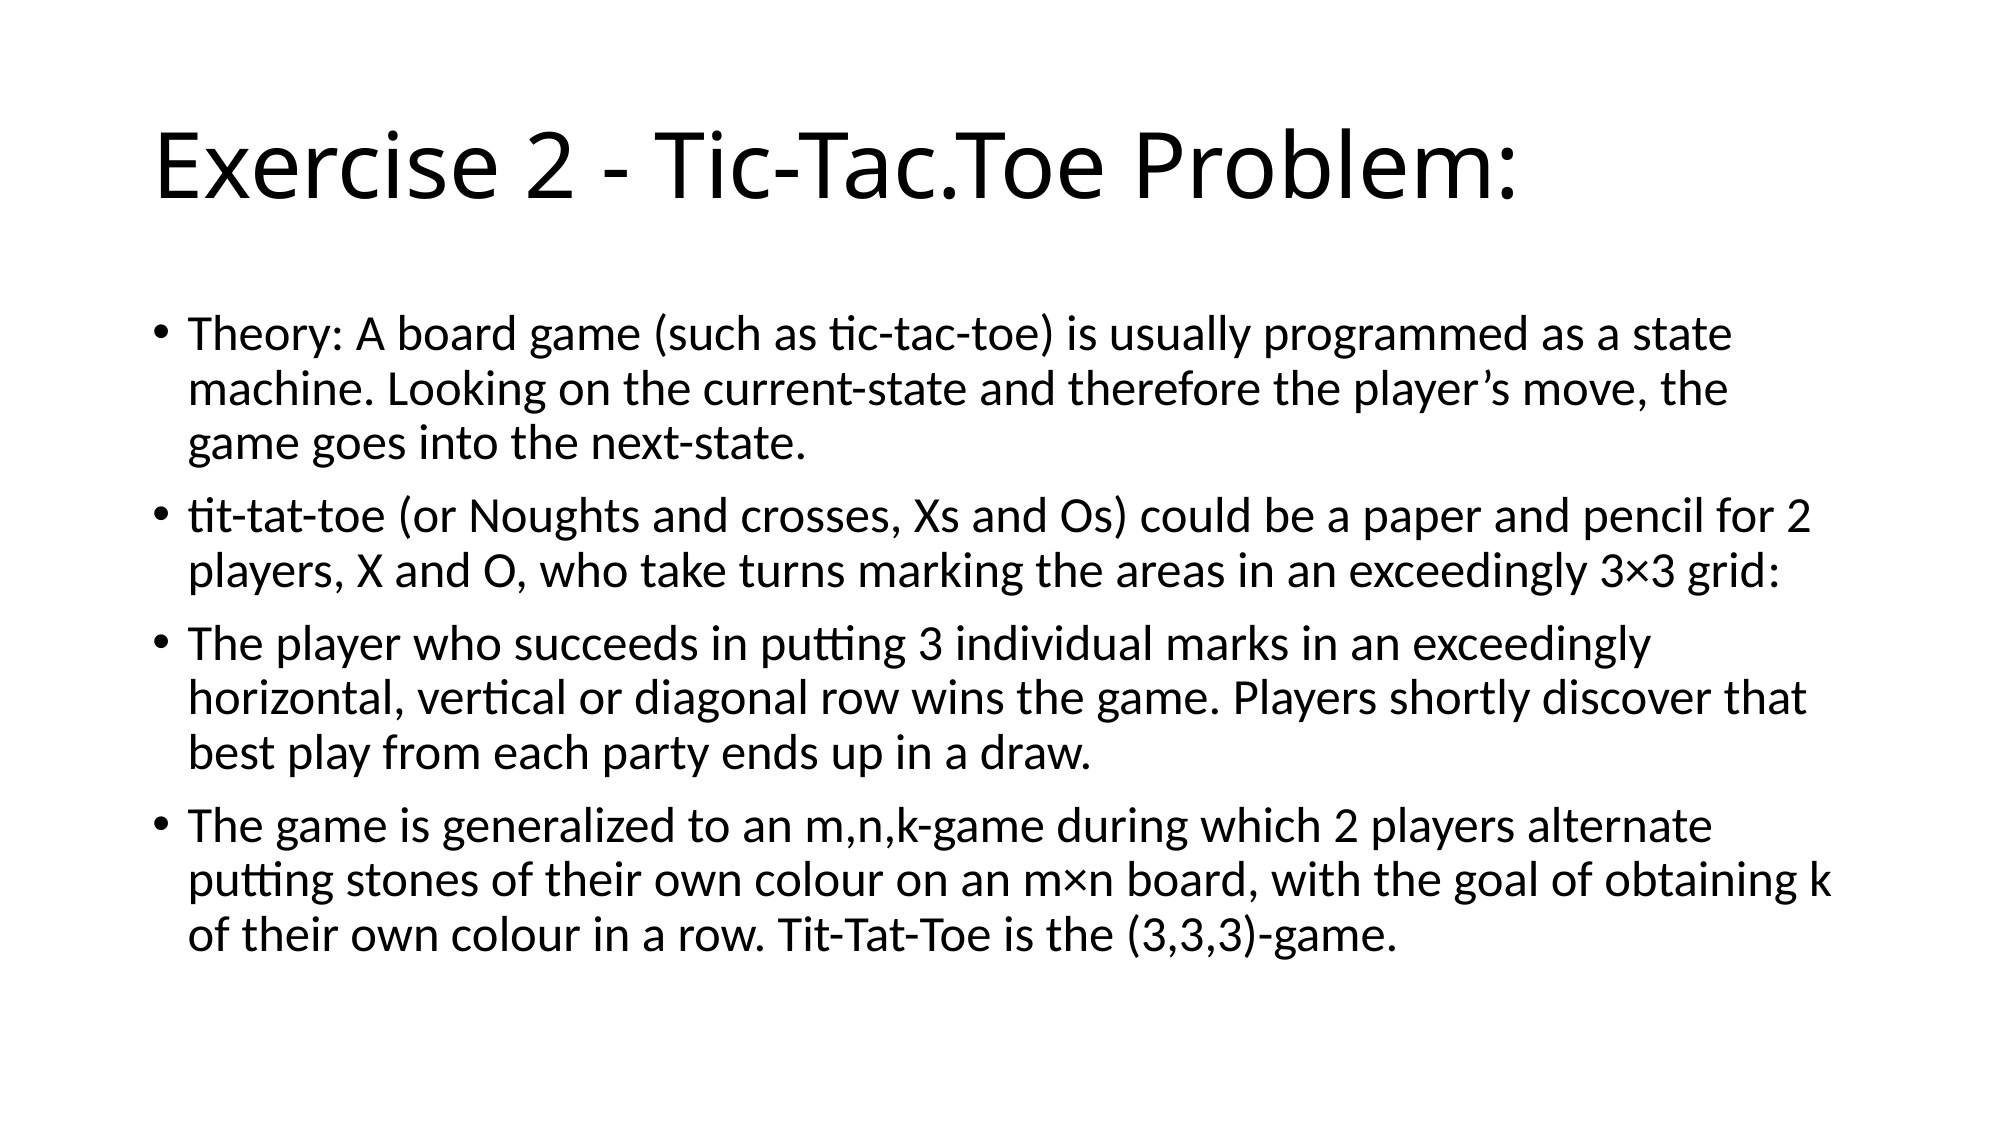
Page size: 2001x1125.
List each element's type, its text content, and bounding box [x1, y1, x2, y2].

list Theory: A board game (such as tic-tac-toe) is usually programmed as a state machine. Looking on the current-state and therefore the player’s move, the game goes into the next-state. tit-tat-toe (or Noughts and crosses, Xs and Os) could be a paper and pencil for 2 players, X and O, who take turns marking the areas in an exceedingly 3×3 grid: The player who succeeds in putting 3 individual marks in an exceedingly horizontal, vertical or diagonal row wins the game. Players shortly discover that best play from each party ends up in a draw. The game is generalized to an m,n,k-game during which 2 players alternate putting stones of their own colour on an m×n board, with the goal of obtaining k of their own colour in a row. Tit-Tat-Toe is the (3,3,3)-game. [137, 299, 1863, 1014]
title Exercise 2 - Tic-Tac.Toe Problem: [137, 59, 1863, 278]
